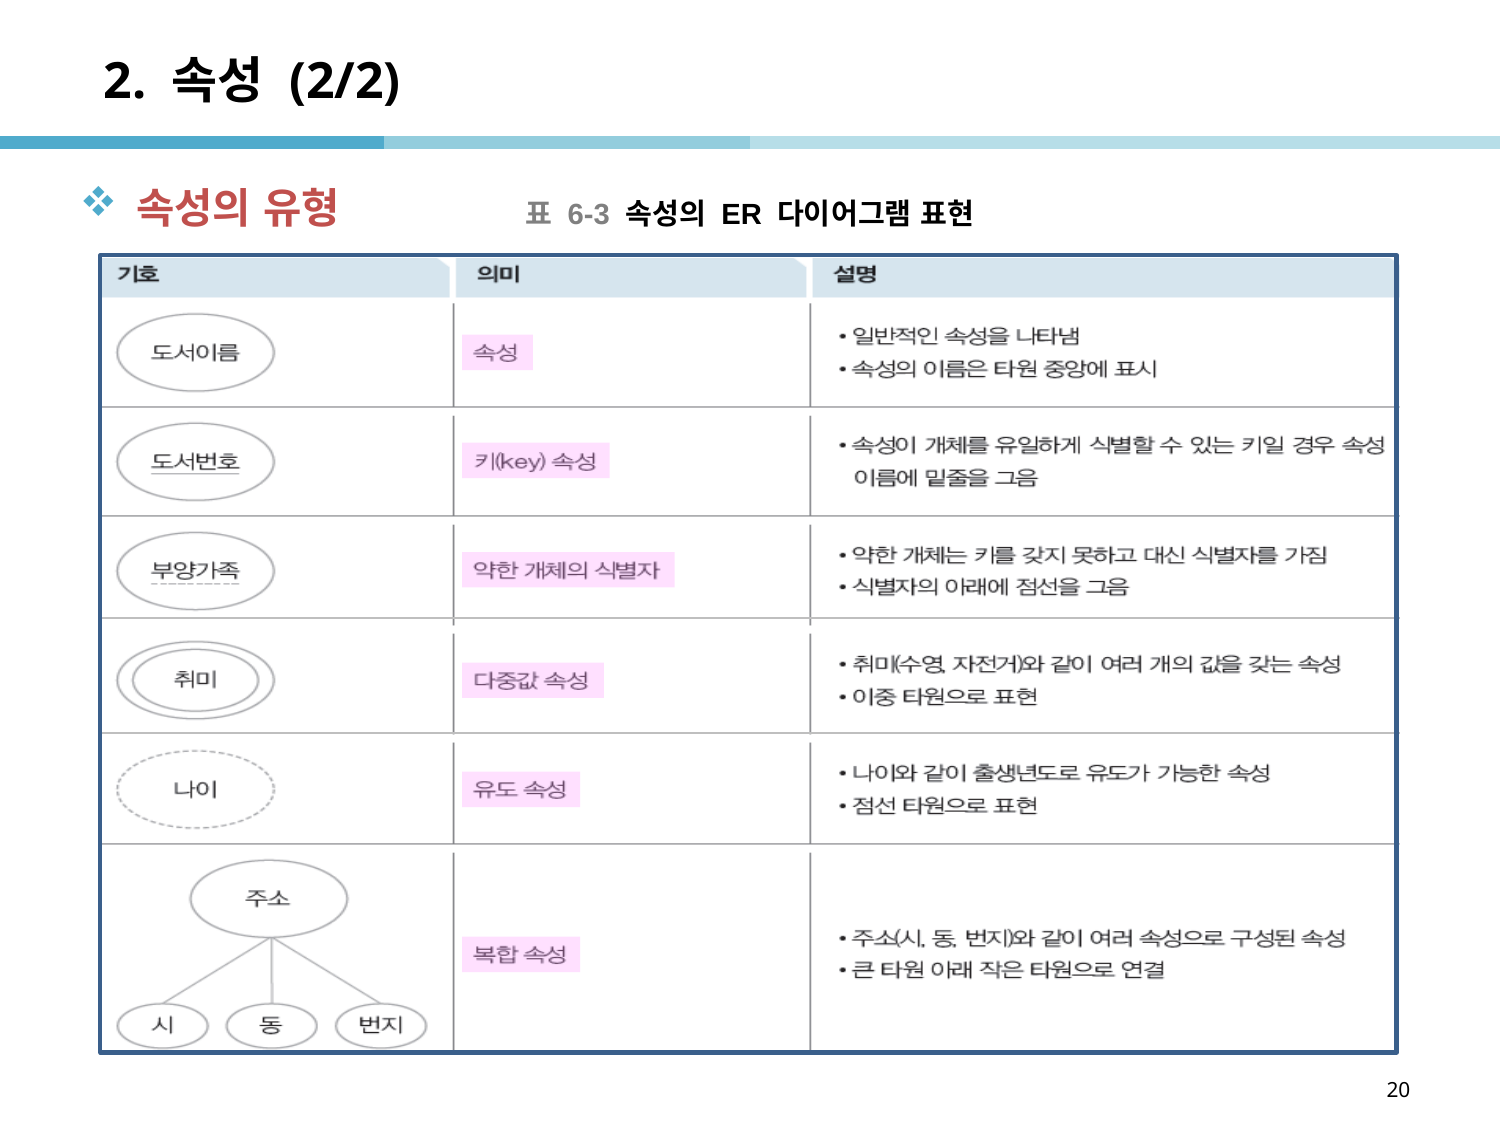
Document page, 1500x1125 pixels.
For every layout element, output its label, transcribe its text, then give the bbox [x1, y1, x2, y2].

title 2. 속성 (2/2) [88, 32, 1330, 124]
text_box 속성의 유형 [64, 148, 1388, 248]
slide_number 20 [1074, 1068, 1425, 1111]
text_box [100, 255, 1400, 1054]
list [88, 177, 1412, 1077]
